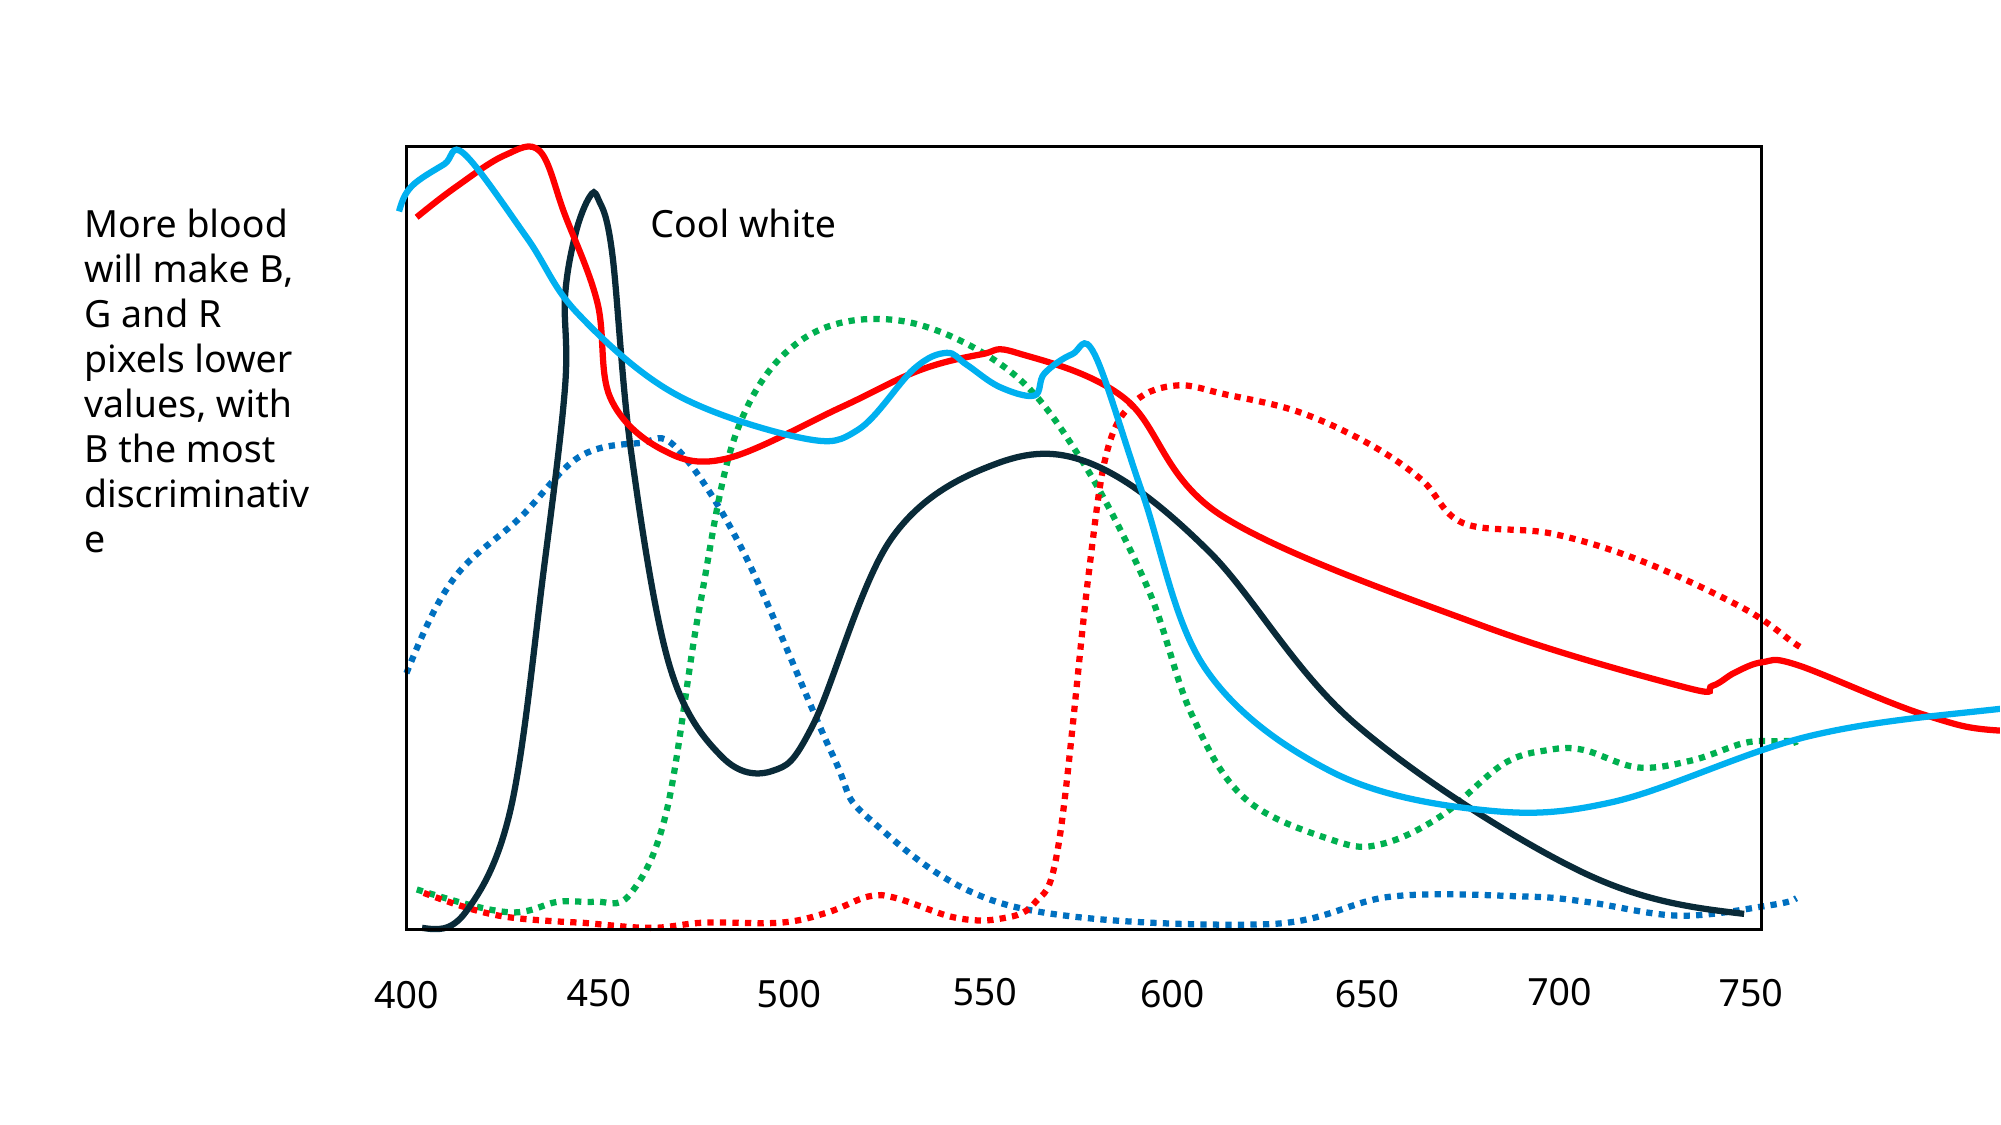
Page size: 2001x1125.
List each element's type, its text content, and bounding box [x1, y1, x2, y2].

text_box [398, 145, 2000, 822]
text_box More blood will make B, G and R pixels lower values, with B the most discriminative [69, 192, 338, 567]
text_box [360, 145, 1806, 1026]
